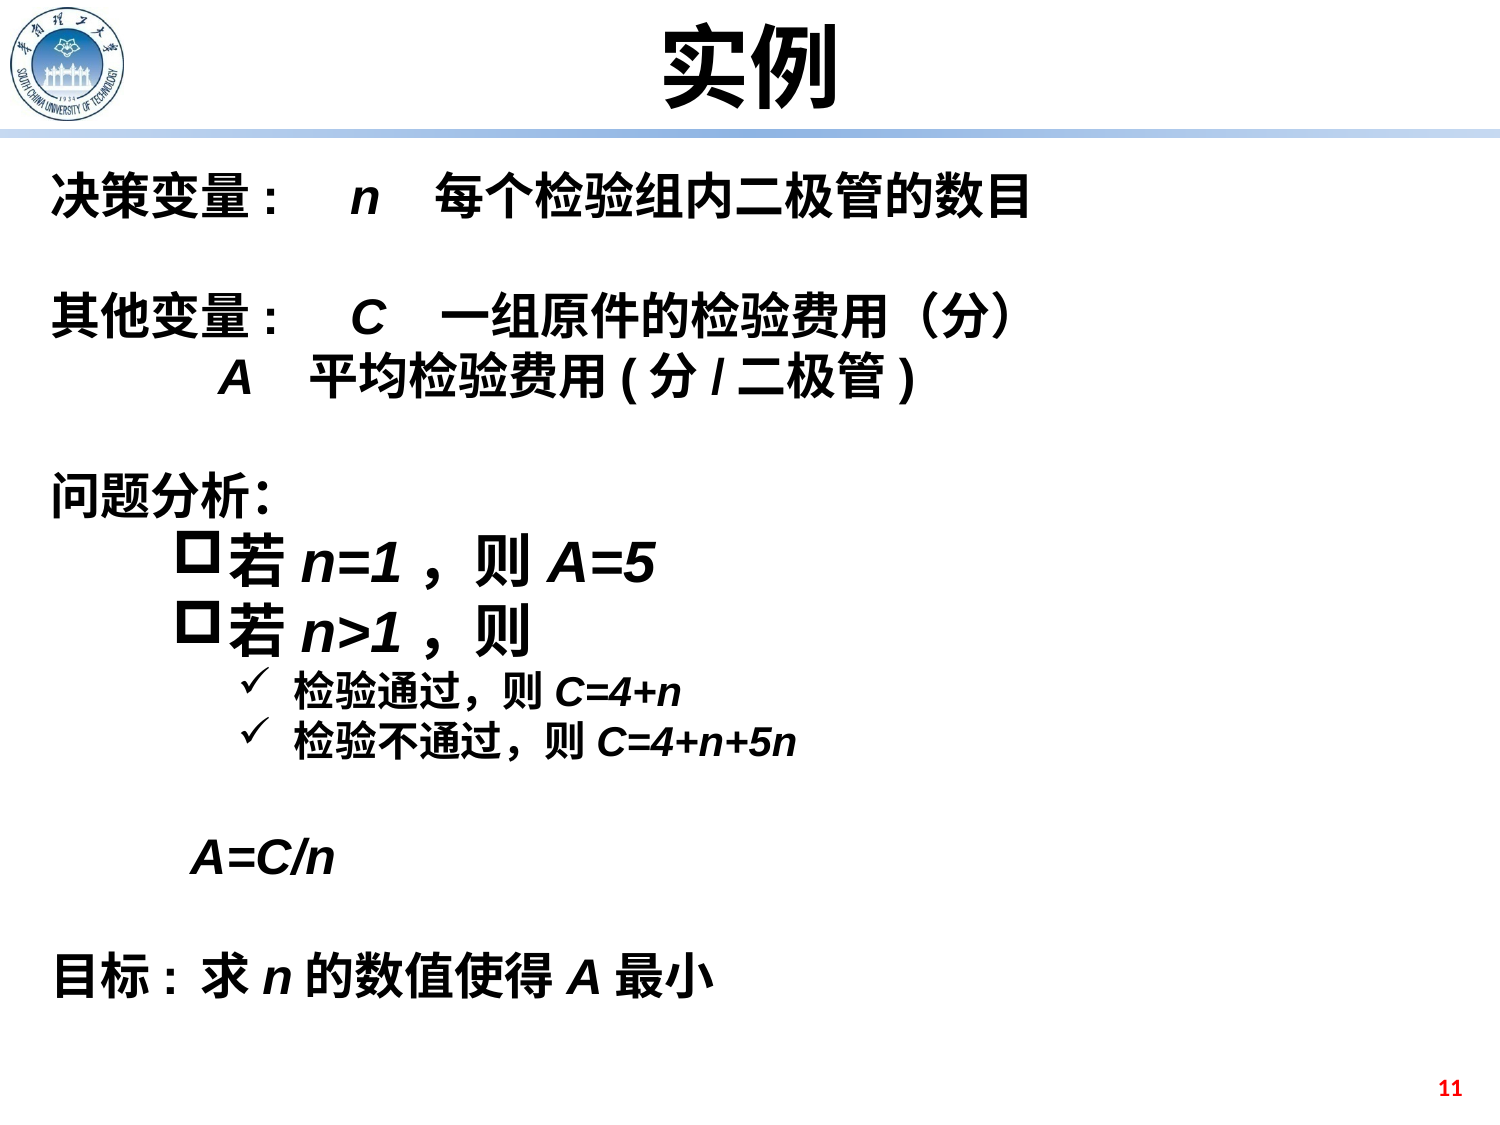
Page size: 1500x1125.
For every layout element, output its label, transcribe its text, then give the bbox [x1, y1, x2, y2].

slide_number 11 [1128, 1056, 1478, 1117]
text_box [0, 129, 1500, 138]
picture [10, 6, 125, 122]
text_box 实例 [0, 2, 1500, 128]
text_box 决策变量: n 每个检验组内二极管的数目 其他变量: C 一组原件的检验费用（分） A 平均检验费用(分/二极管) 问题分析： 若n=1，则A=5 若n>1，则 检验通过，则C=4+n 检验不通过，则C=4+n+5n A=C/n 目标: 求n的数值使得A最小 [35, 156, 1465, 1012]
